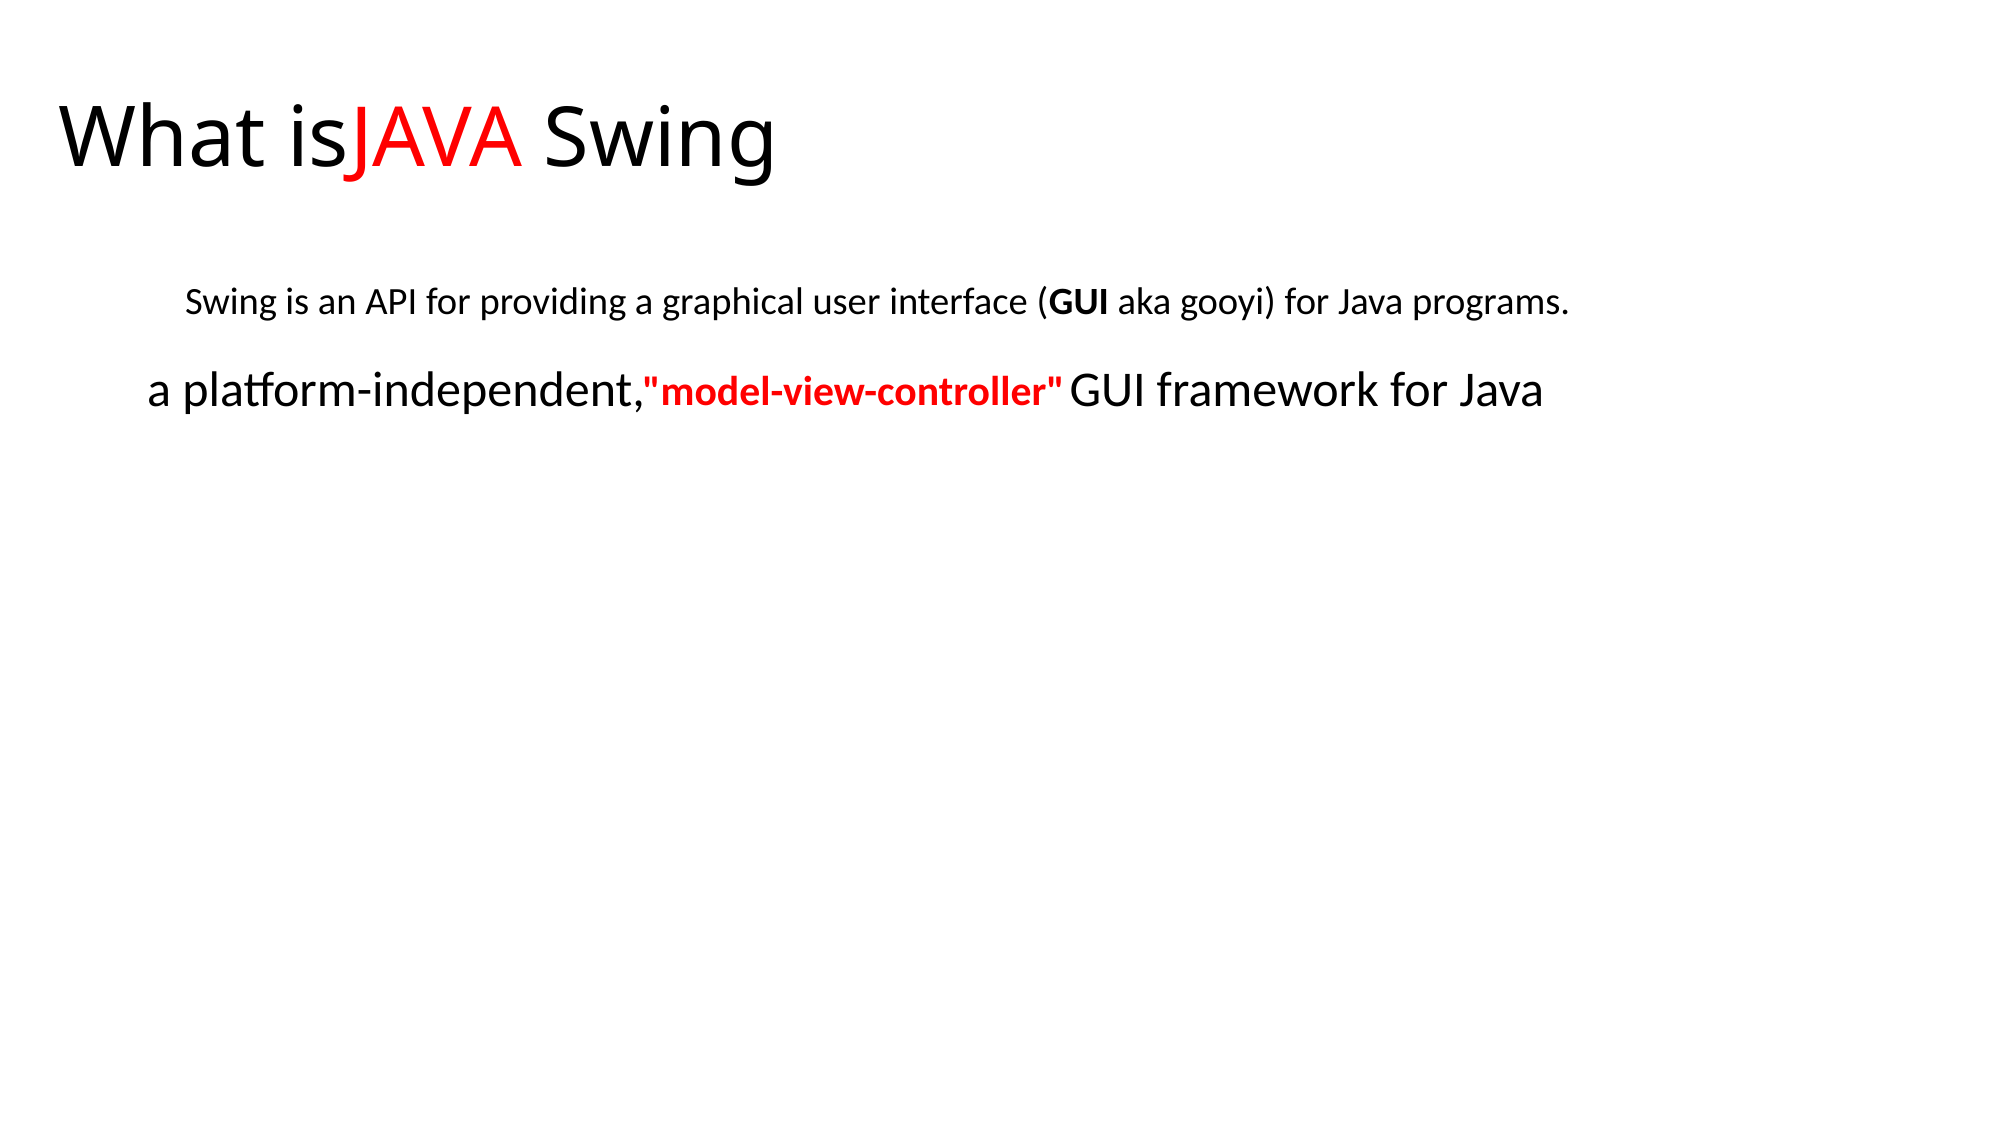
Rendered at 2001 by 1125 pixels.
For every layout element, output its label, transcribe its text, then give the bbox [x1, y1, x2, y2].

title JAVA Swing [468, 86, 829, 192]
subtitle Swing is an API for providing a graphical user interface (GUI aka gooyi) for Java programs. [132, 274, 1632, 355]
text_box "model-view-controller" [627, 356, 1109, 421]
text_box a platform-independent, GUI framework for Java [131, 356, 1632, 437]
text_box What is [0, 86, 468, 192]
